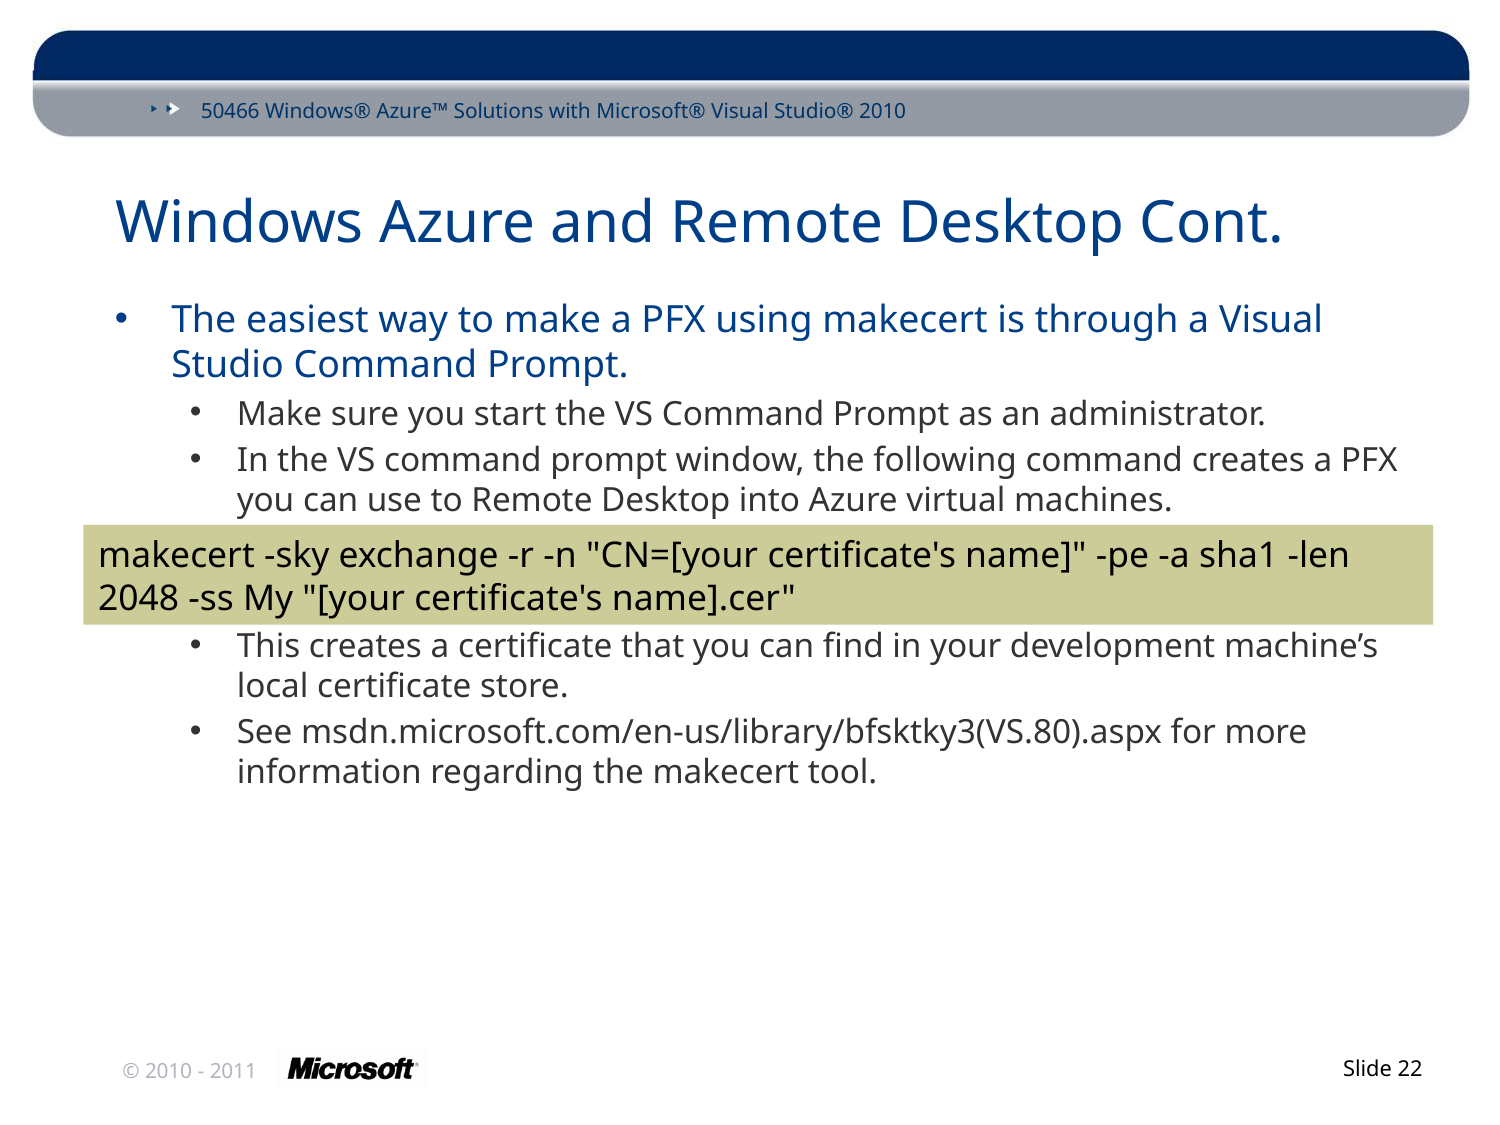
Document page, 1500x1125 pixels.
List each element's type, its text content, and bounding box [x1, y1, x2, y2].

text_box makecert -sky exchange -r -n "CN=[your certificate's name]" -pe -a sha1 -len 2048 -ss My "[your certificate's name].cer" [83, 524, 1434, 625]
list The easiest way to make a PFX using makecert is through a Visual Studio Command Prompt. Make sure you start the VS Command Prompt as an administrator. In the VS command prompt window, the following command creates a PFX you can use to Remote Desktop into Azure virtual machines. This creates a certificate that you can find in your development machine’s local certificate store. See msdn.microsoft.com/en-us/library/bfsktky3(VS.80).aspx for more information regarding the makecert tool. [99, 625, 1433, 1025]
picture [0, 1, 1500, 159]
title Windows Azure and Remote Desktop Cont. [100, 143, 1433, 262]
list The easiest way to make a PFX using makecert is through a Visual Studio Command Prompt. Make sure you start the VS Command Prompt as an administrator. In the VS command prompt window, the following command creates a PFX you can use to Remote Desktop into Azure virtual machines. This creates a certificate that you can find in your development machine’s local certificate store. See msdn.microsoft.com/en-us/library/bfsktky3(VS.80).aspx for more information regarding the makecert tool. [99, 287, 1433, 524]
picture [275, 1050, 429, 1088]
